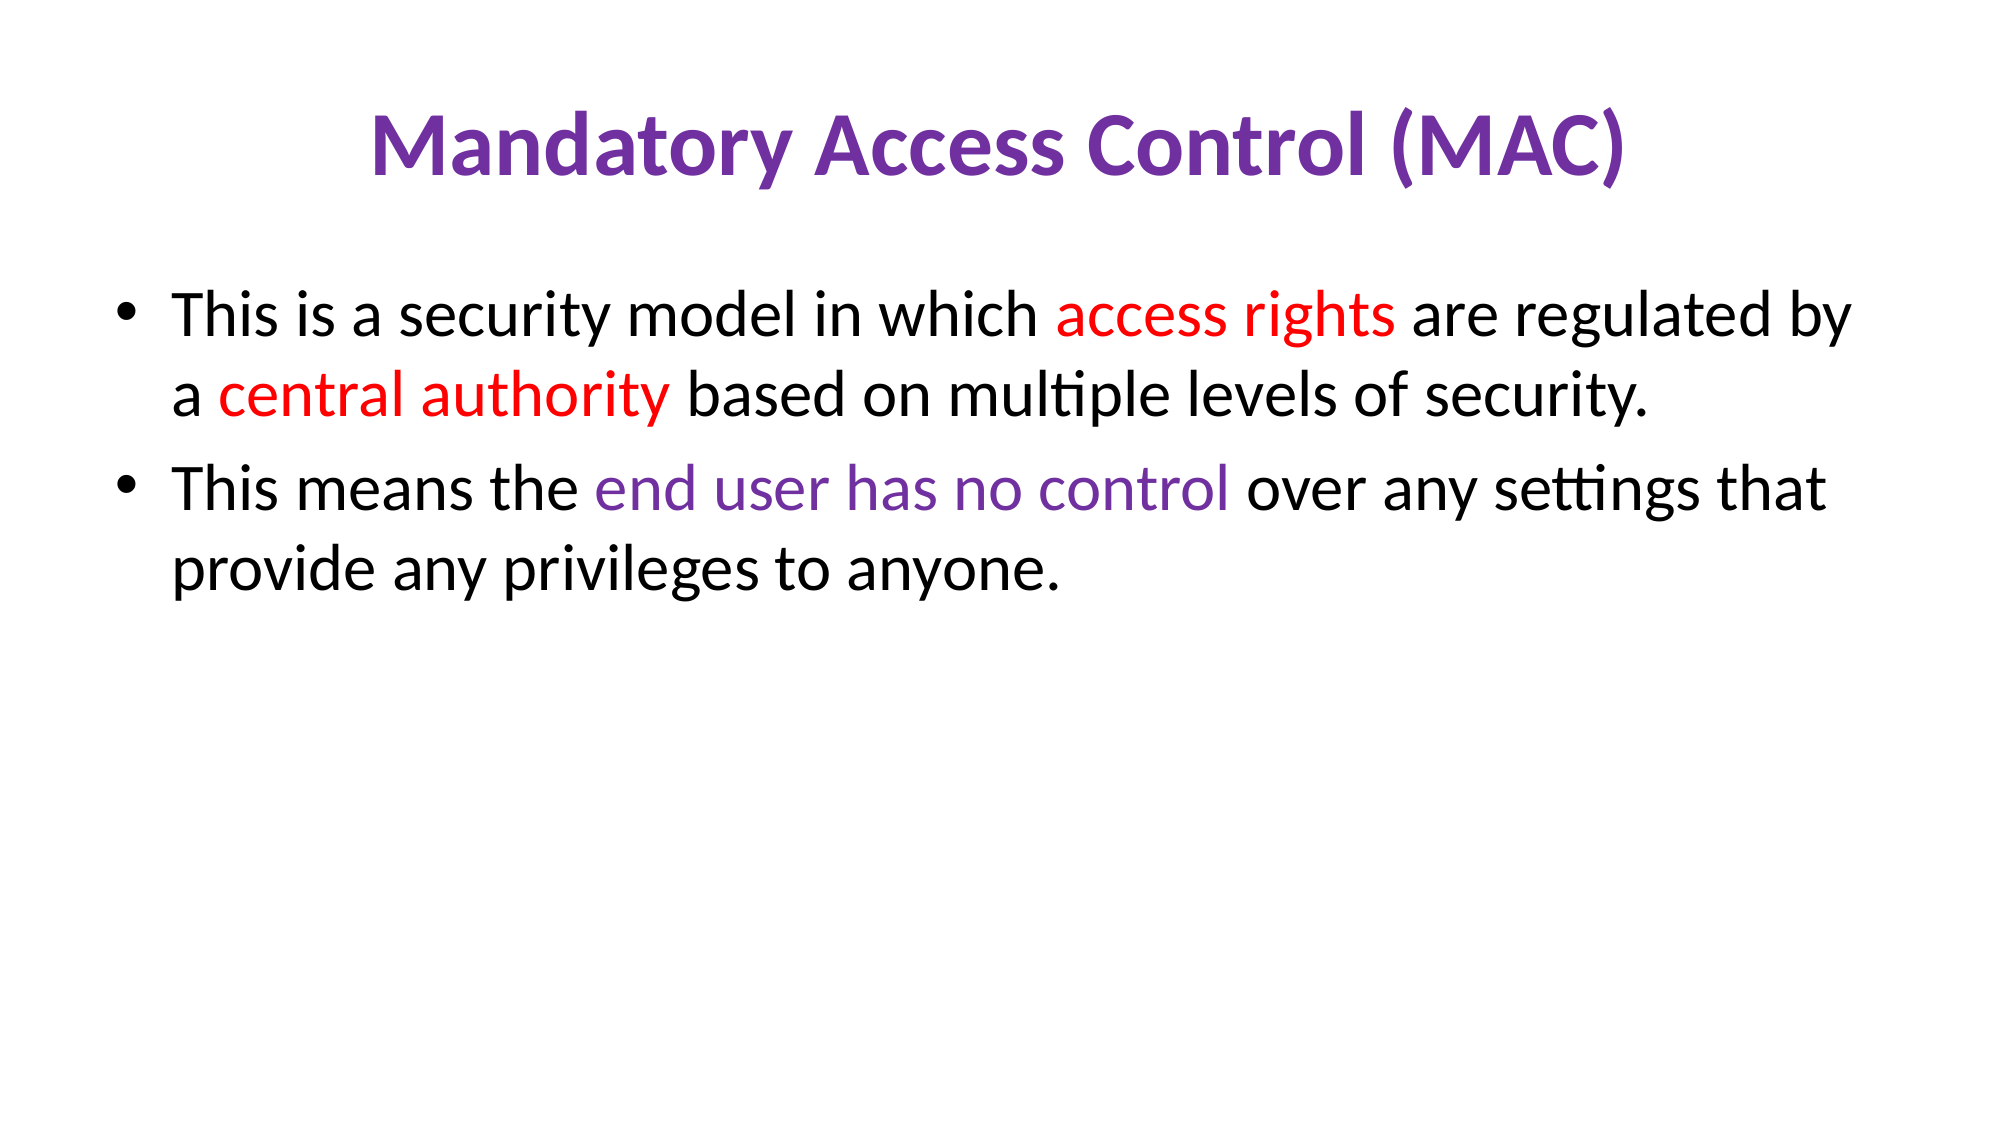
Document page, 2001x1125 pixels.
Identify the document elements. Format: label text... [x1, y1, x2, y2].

title Mandatory Access Control (MAC) [99, 45, 1900, 233]
list This is a security model in which access rights are regulated by a central authority based on multiple levels of security. This means the end user has no control over any settings that provide any privileges to anyone. [99, 262, 1900, 1005]
